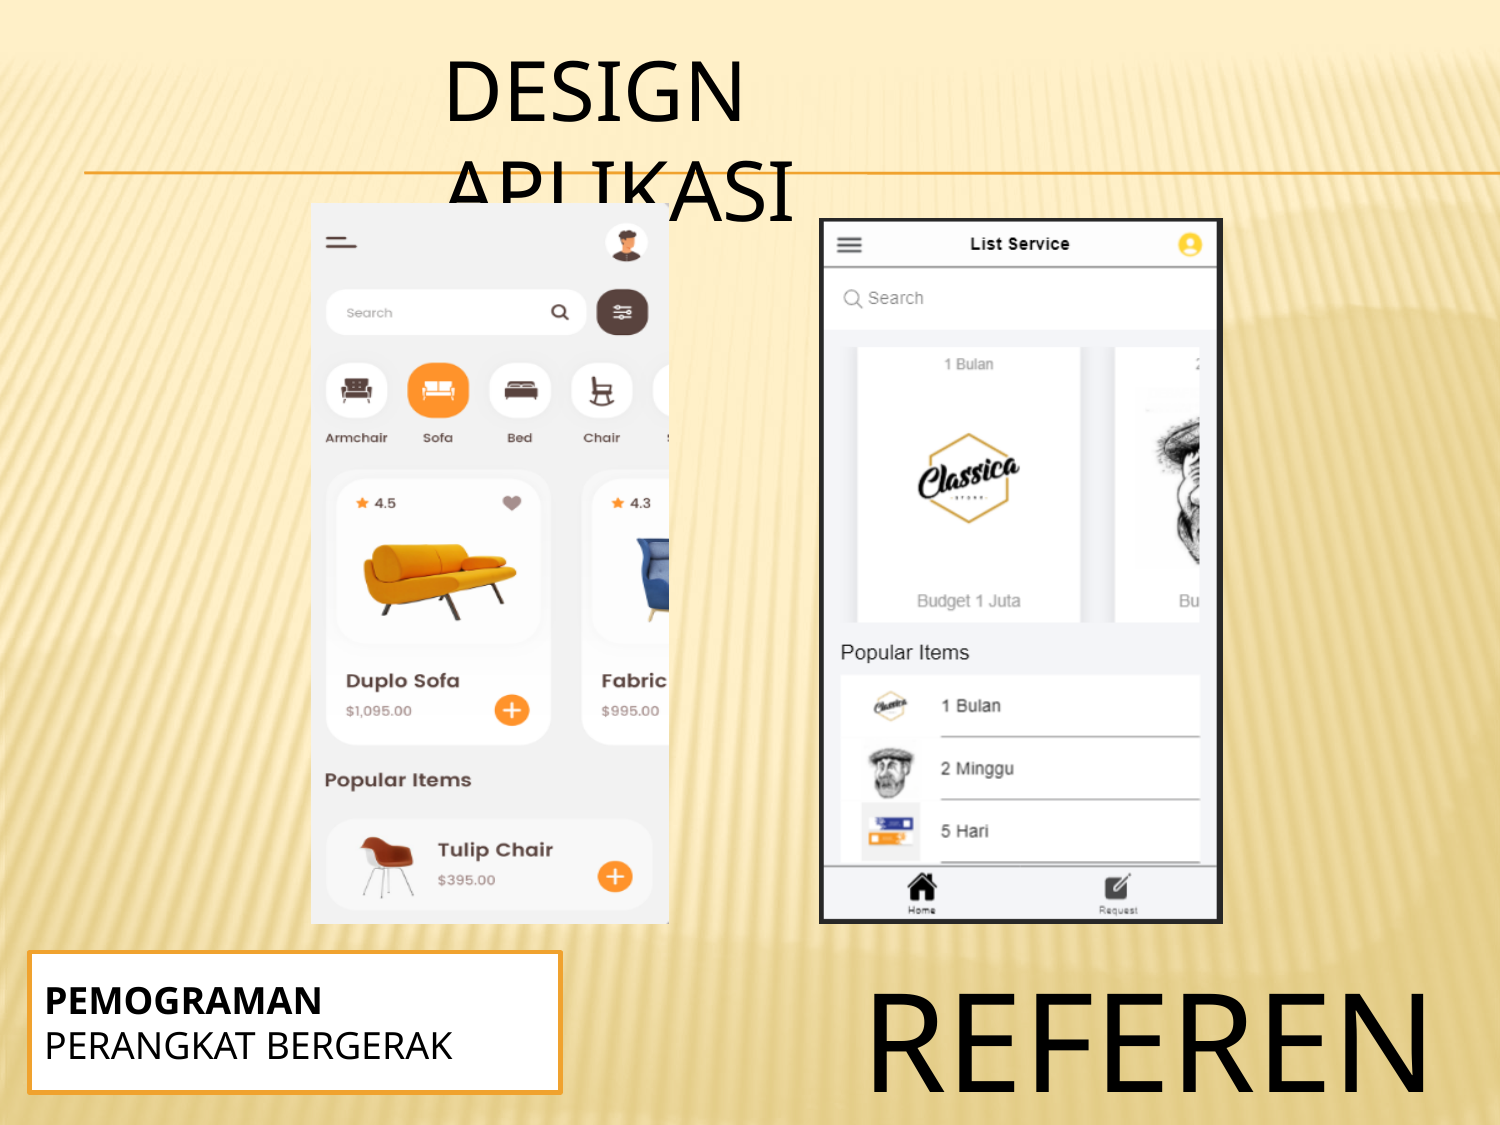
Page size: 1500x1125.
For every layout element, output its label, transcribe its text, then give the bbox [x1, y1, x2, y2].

picture [310, 202, 669, 924]
text_box PEMOGRAMAN PERANGKAT BERGERAK [27, 950, 563, 1095]
picture [819, 218, 1223, 924]
text_box REFERENSI [846, 947, 1500, 1125]
text_box DESIGN APLIKASI [427, 30, 1058, 246]
